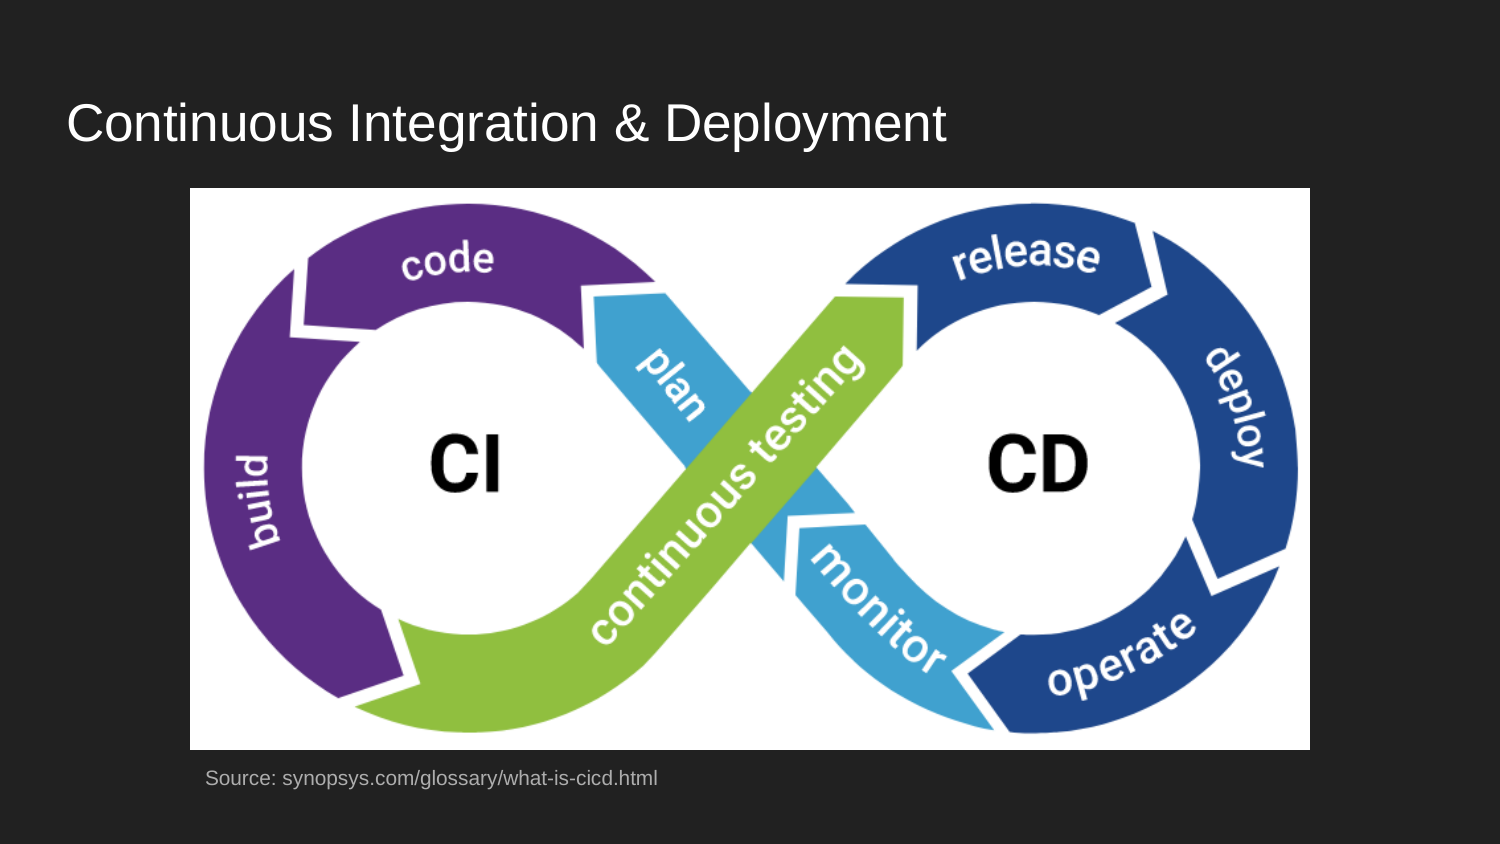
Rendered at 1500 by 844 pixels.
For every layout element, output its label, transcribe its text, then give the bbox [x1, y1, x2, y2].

text_box Source: synopsys.com/glossary/what-is-cicd.html [190, 749, 1330, 789]
title Continuous Integration & Deployment [51, 72, 1449, 167]
picture [189, 188, 1310, 750]
